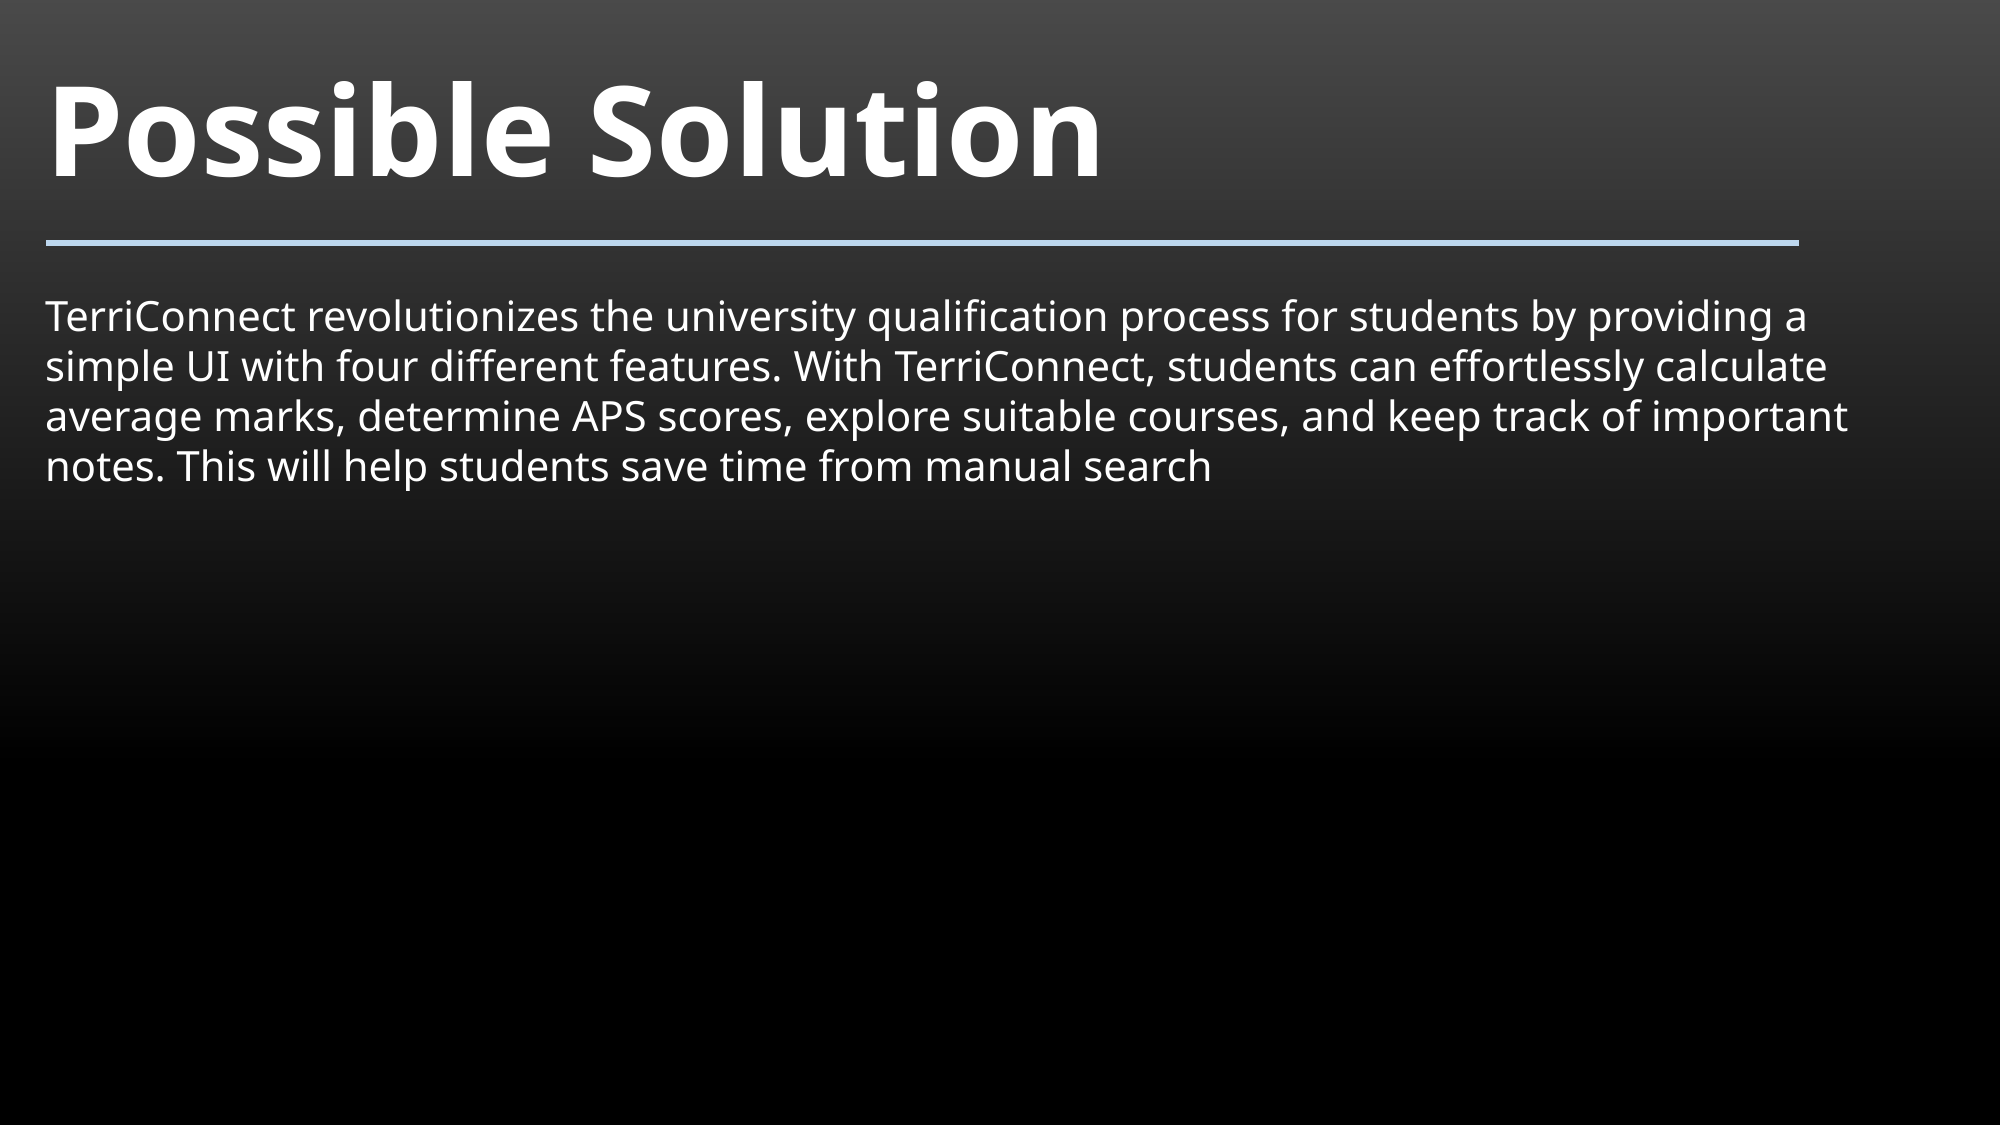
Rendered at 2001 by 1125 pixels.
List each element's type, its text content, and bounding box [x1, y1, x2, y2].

text_box TerriConnect revolutionizes the university qualification process for students by providing a simple UI with four different features. With TerriConnect, students can effortlessly calculate average marks, determine APS scores, explore suitable courses, and keep track of important notes. This will help students save time from manual search [30, 282, 1876, 498]
text_box Possible Solution [30, 44, 1147, 210]
text_box [0, 0, 2000, 1125]
